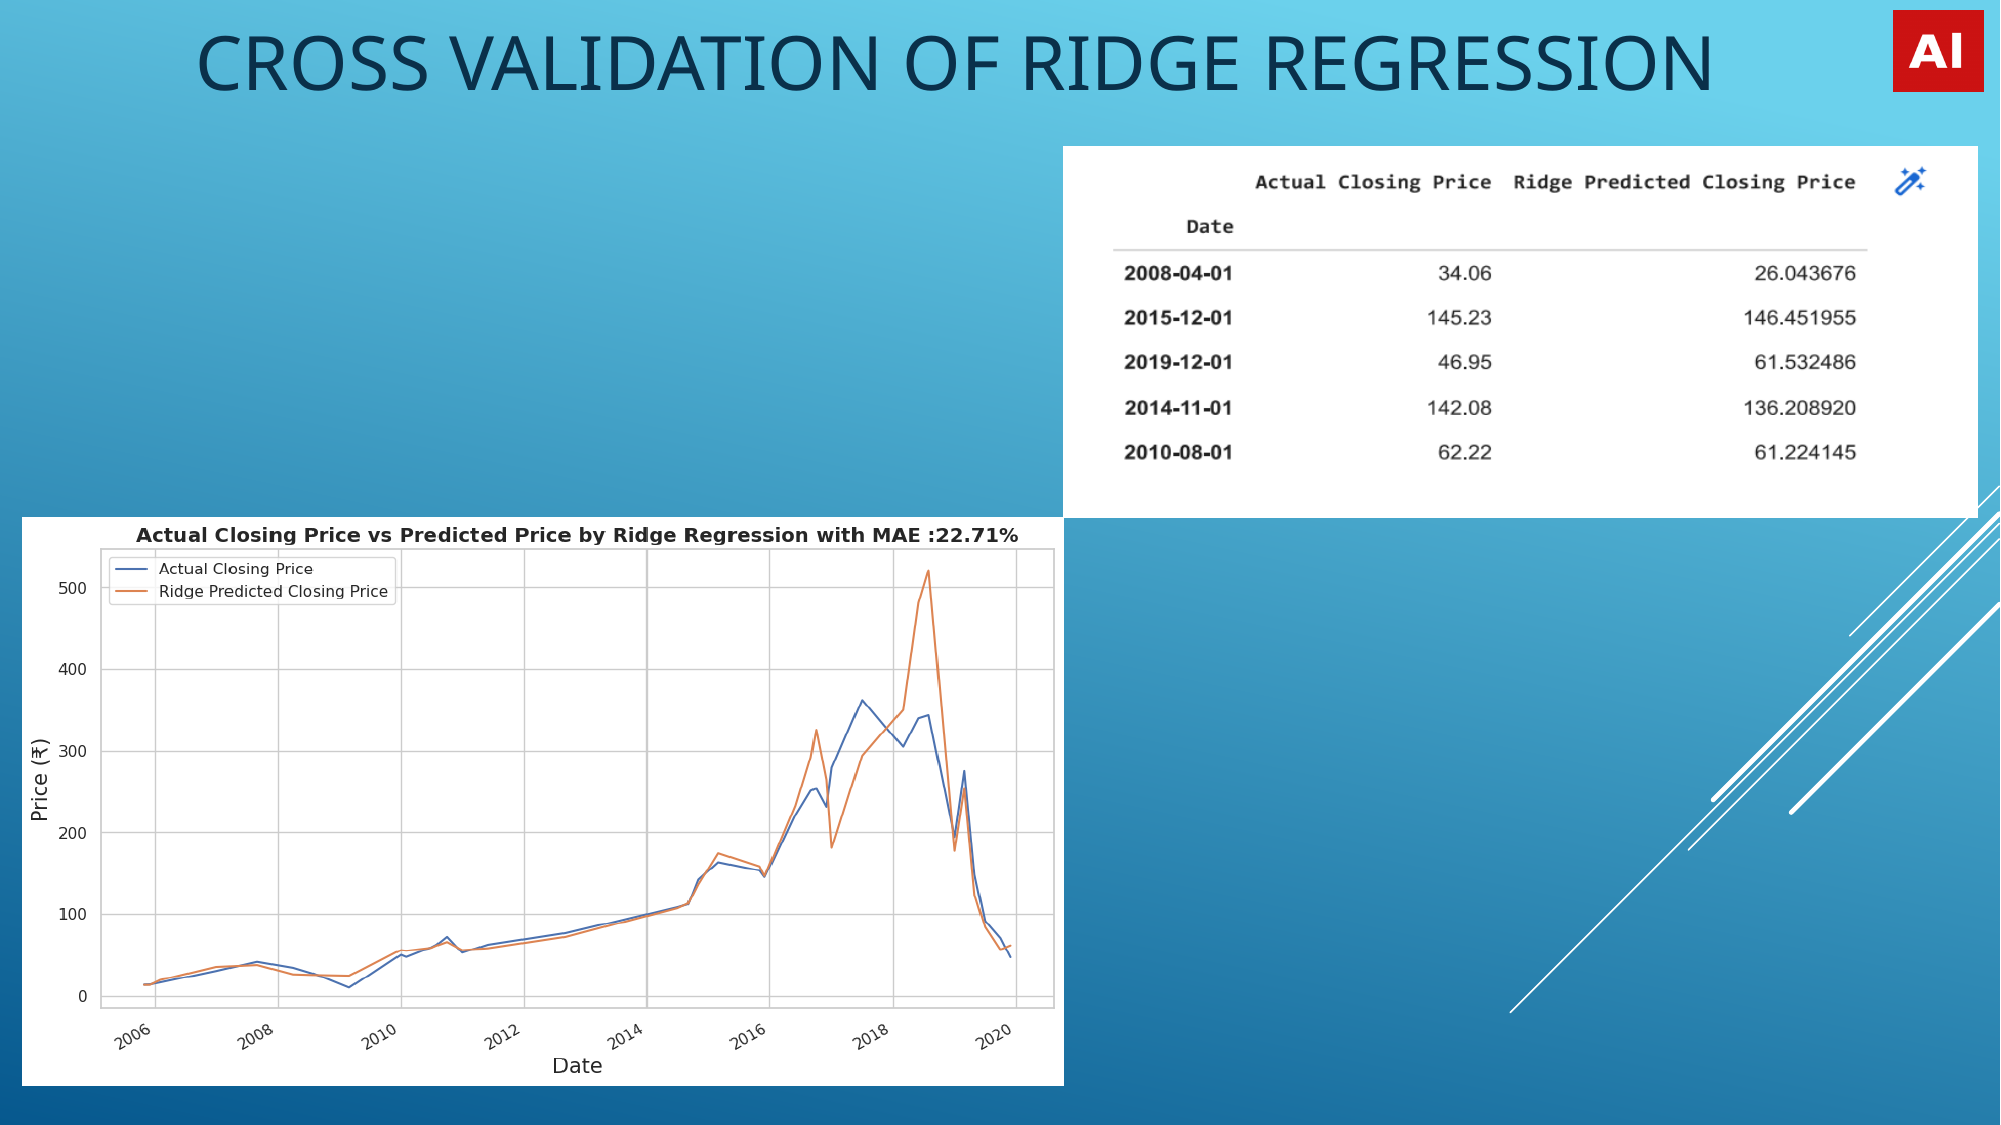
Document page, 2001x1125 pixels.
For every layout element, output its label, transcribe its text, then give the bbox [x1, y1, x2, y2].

picture [21, 146, 1978, 1086]
picture [1893, 10, 1984, 92]
title Cross Validation of Ridge Regression [52, 0, 1862, 147]
